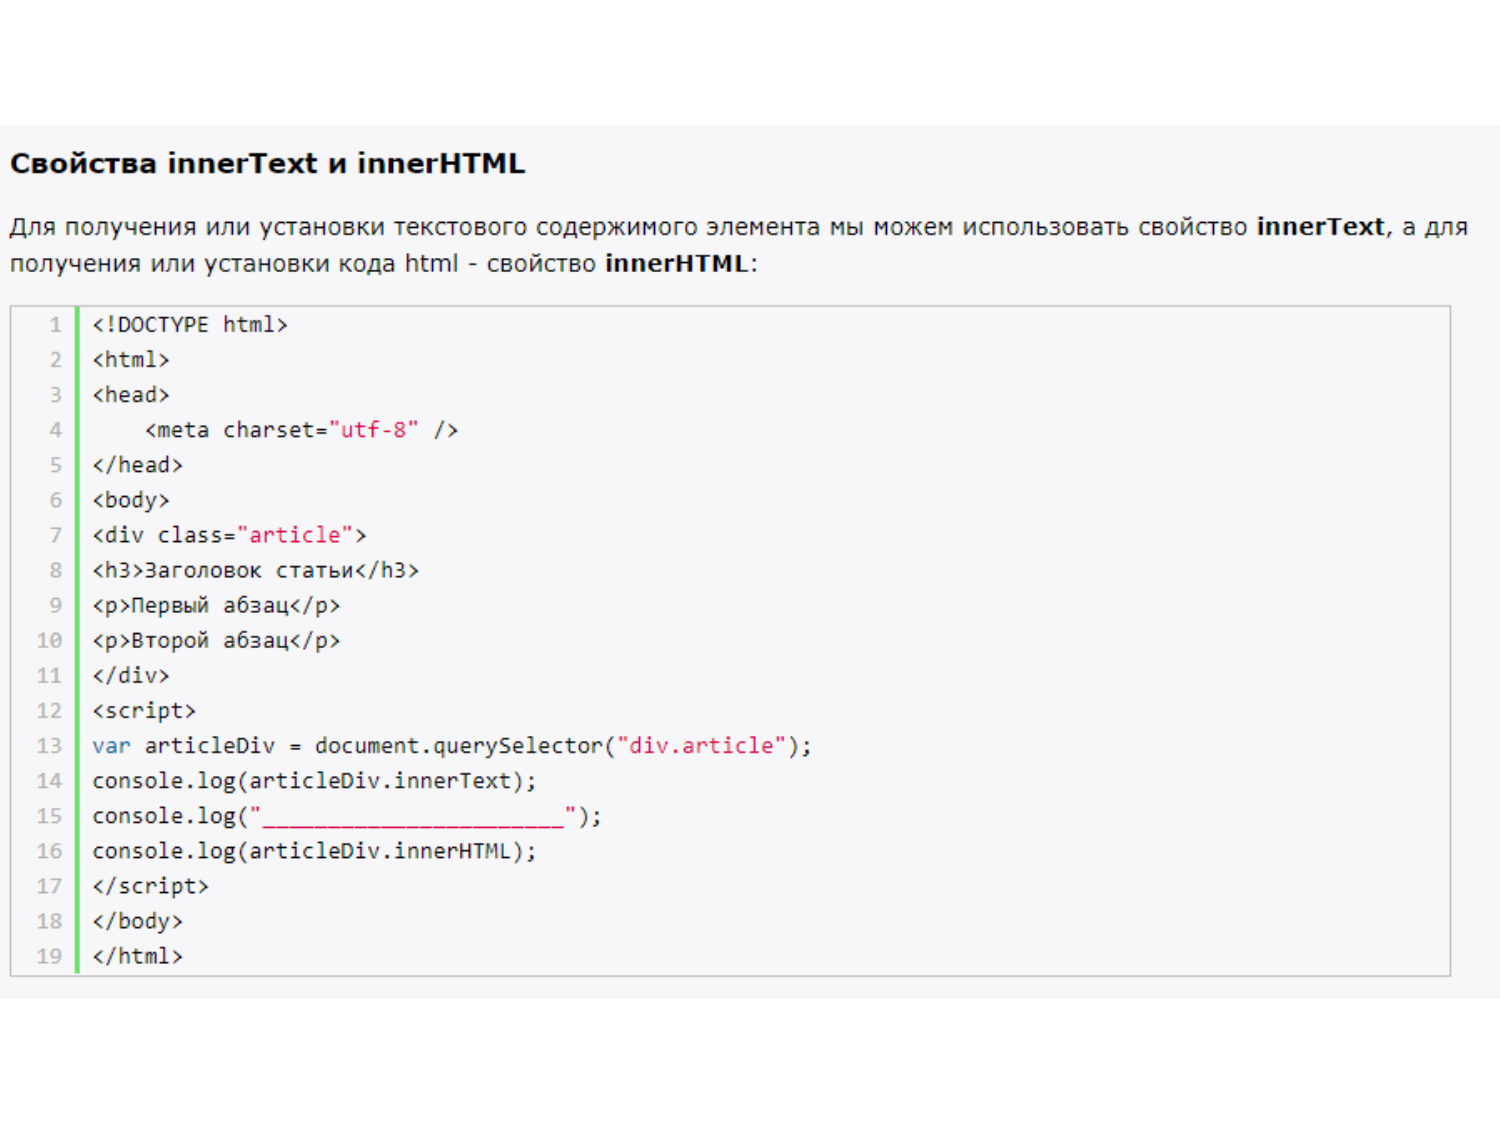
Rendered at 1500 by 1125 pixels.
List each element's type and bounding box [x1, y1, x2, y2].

picture [0, 125, 1500, 999]
